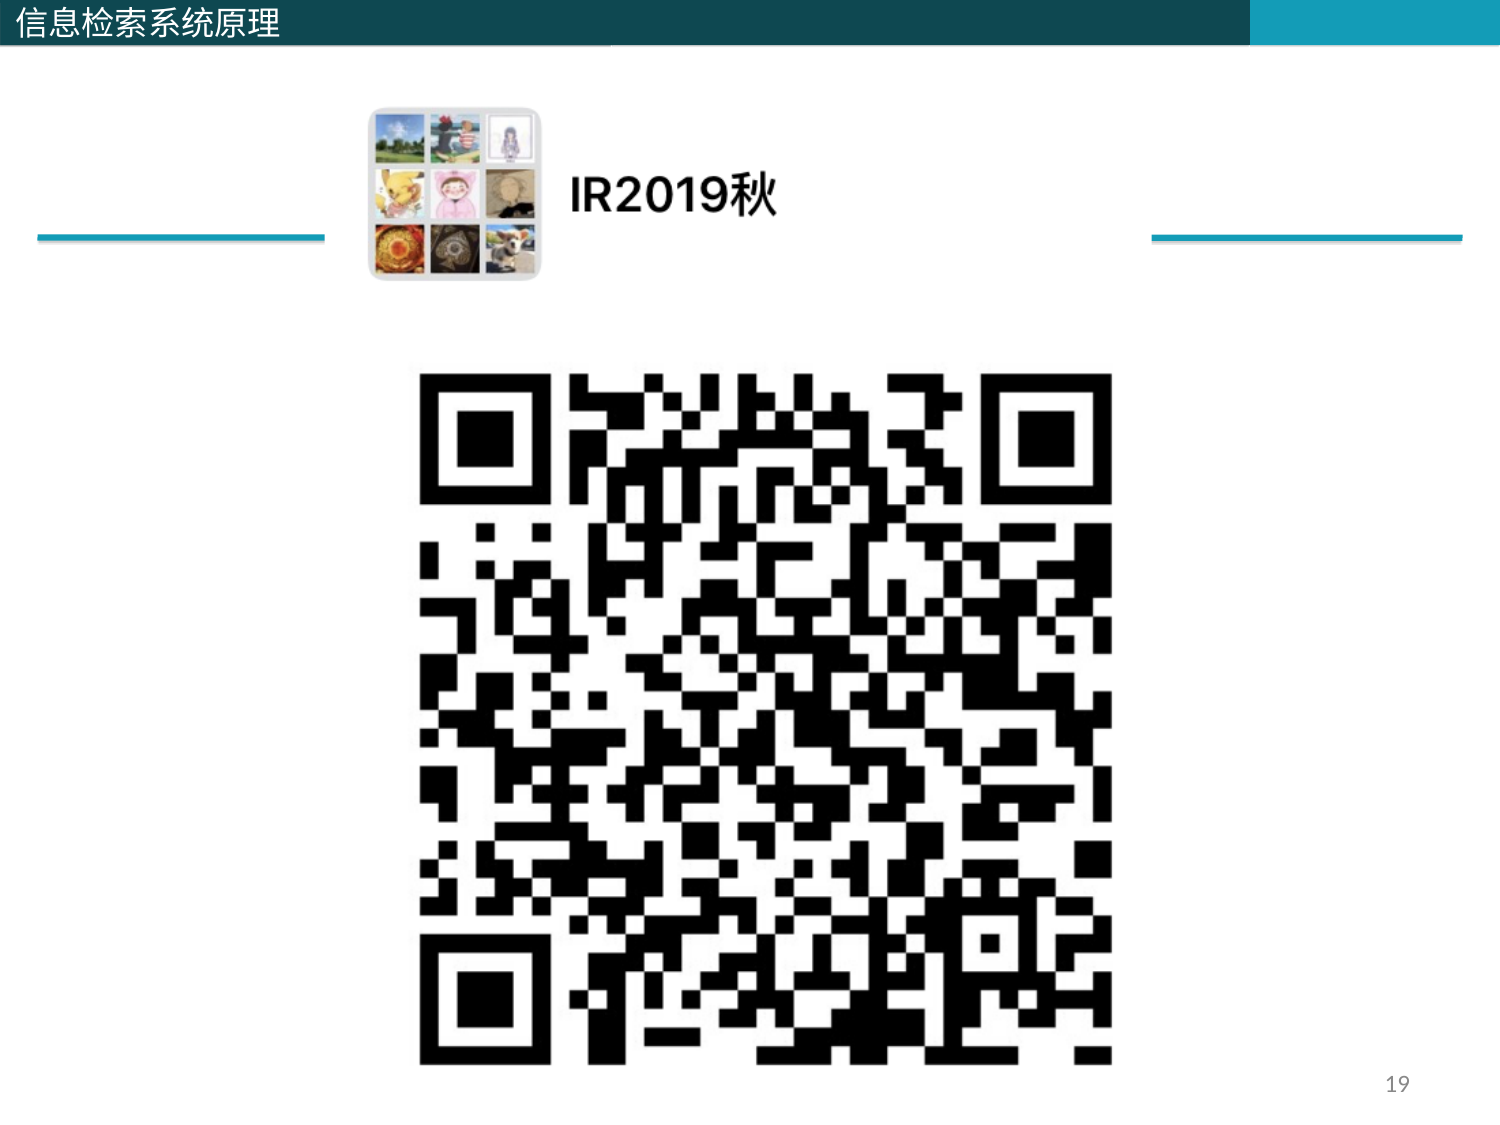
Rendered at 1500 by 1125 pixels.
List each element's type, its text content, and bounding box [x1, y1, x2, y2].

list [324, 63, 1152, 1107]
slide_number 19 [1155, 1062, 1425, 1103]
